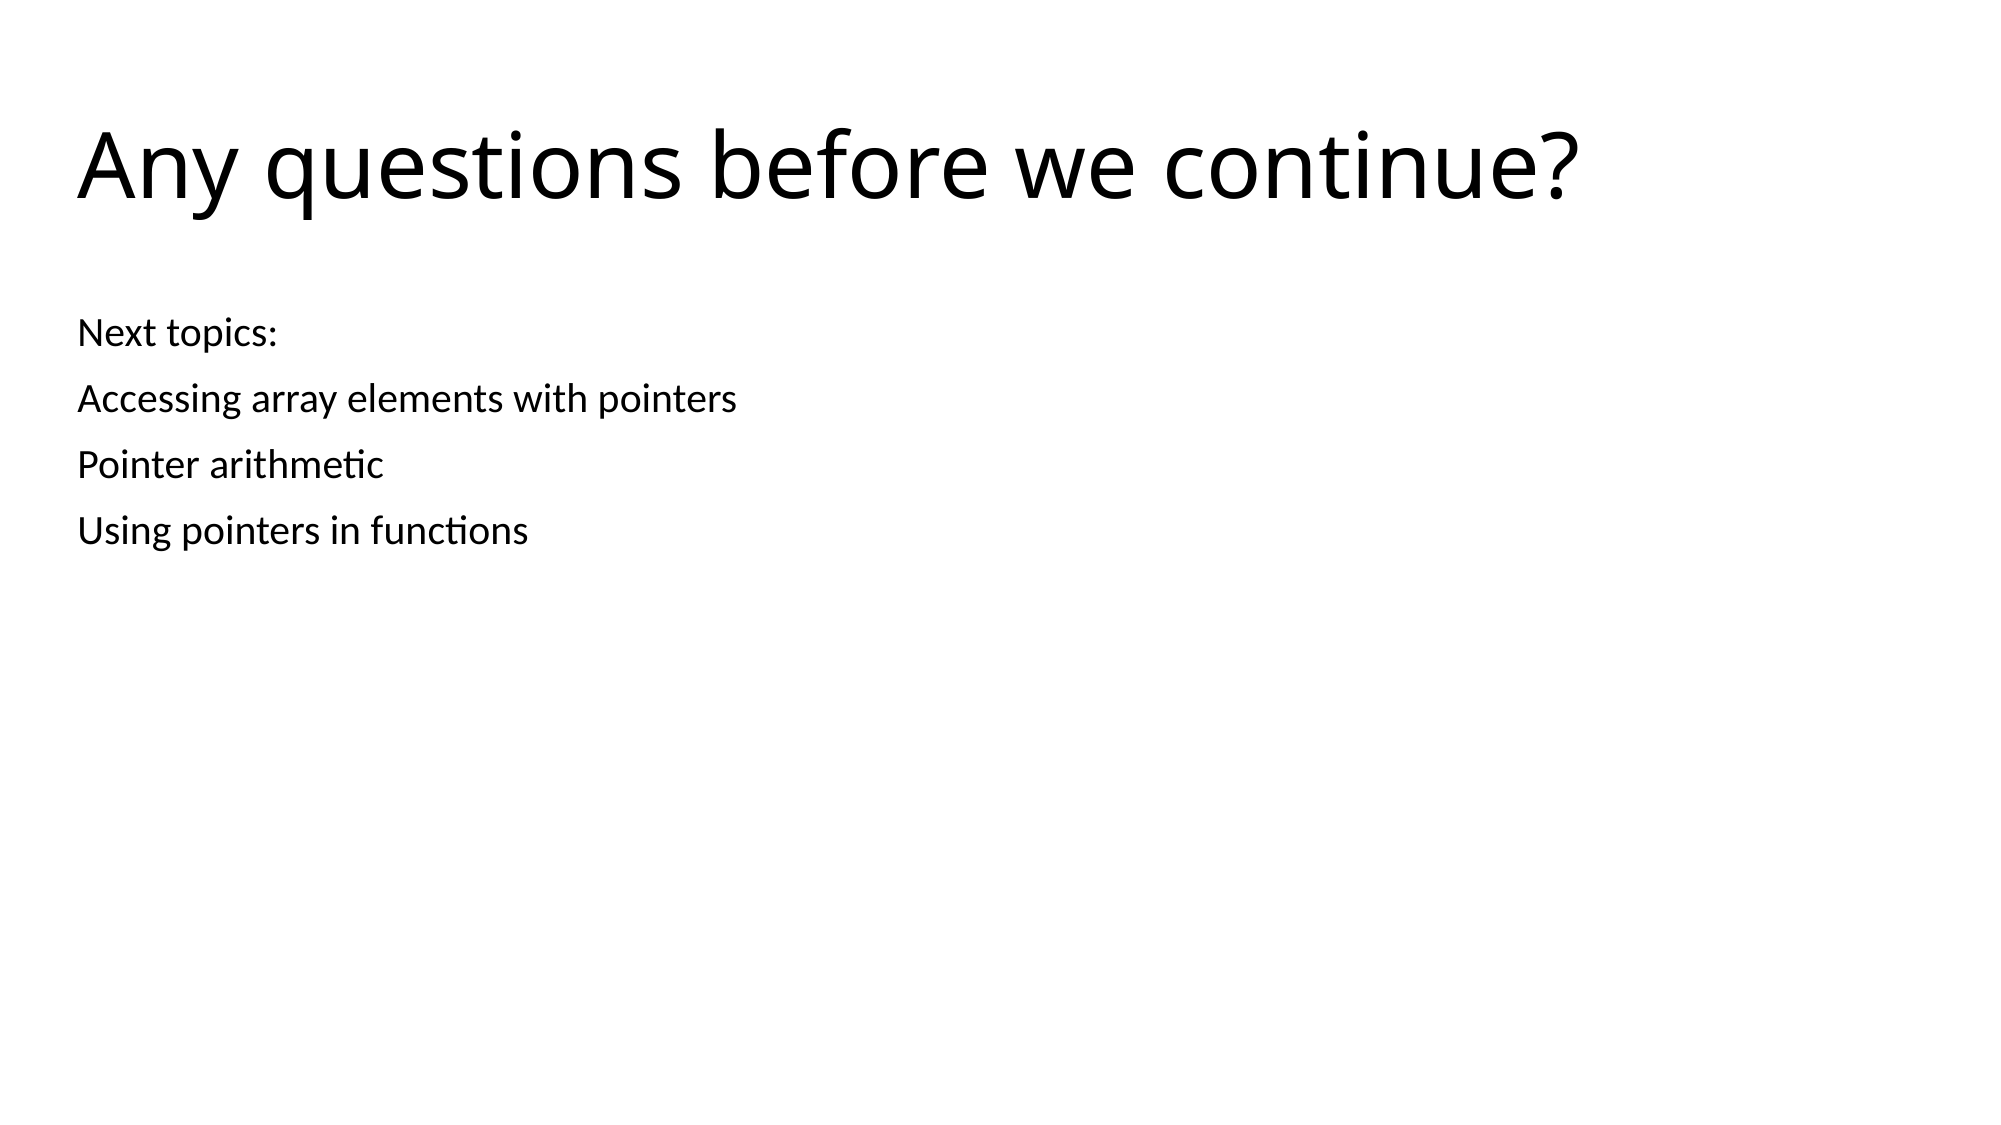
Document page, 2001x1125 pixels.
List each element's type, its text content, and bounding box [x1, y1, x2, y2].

list Next topics: Accessing array elements with pointers Pointer arithmetic Using pointers in functions [62, 303, 1938, 1017]
title Any questions before we continue? [62, 59, 1938, 278]
